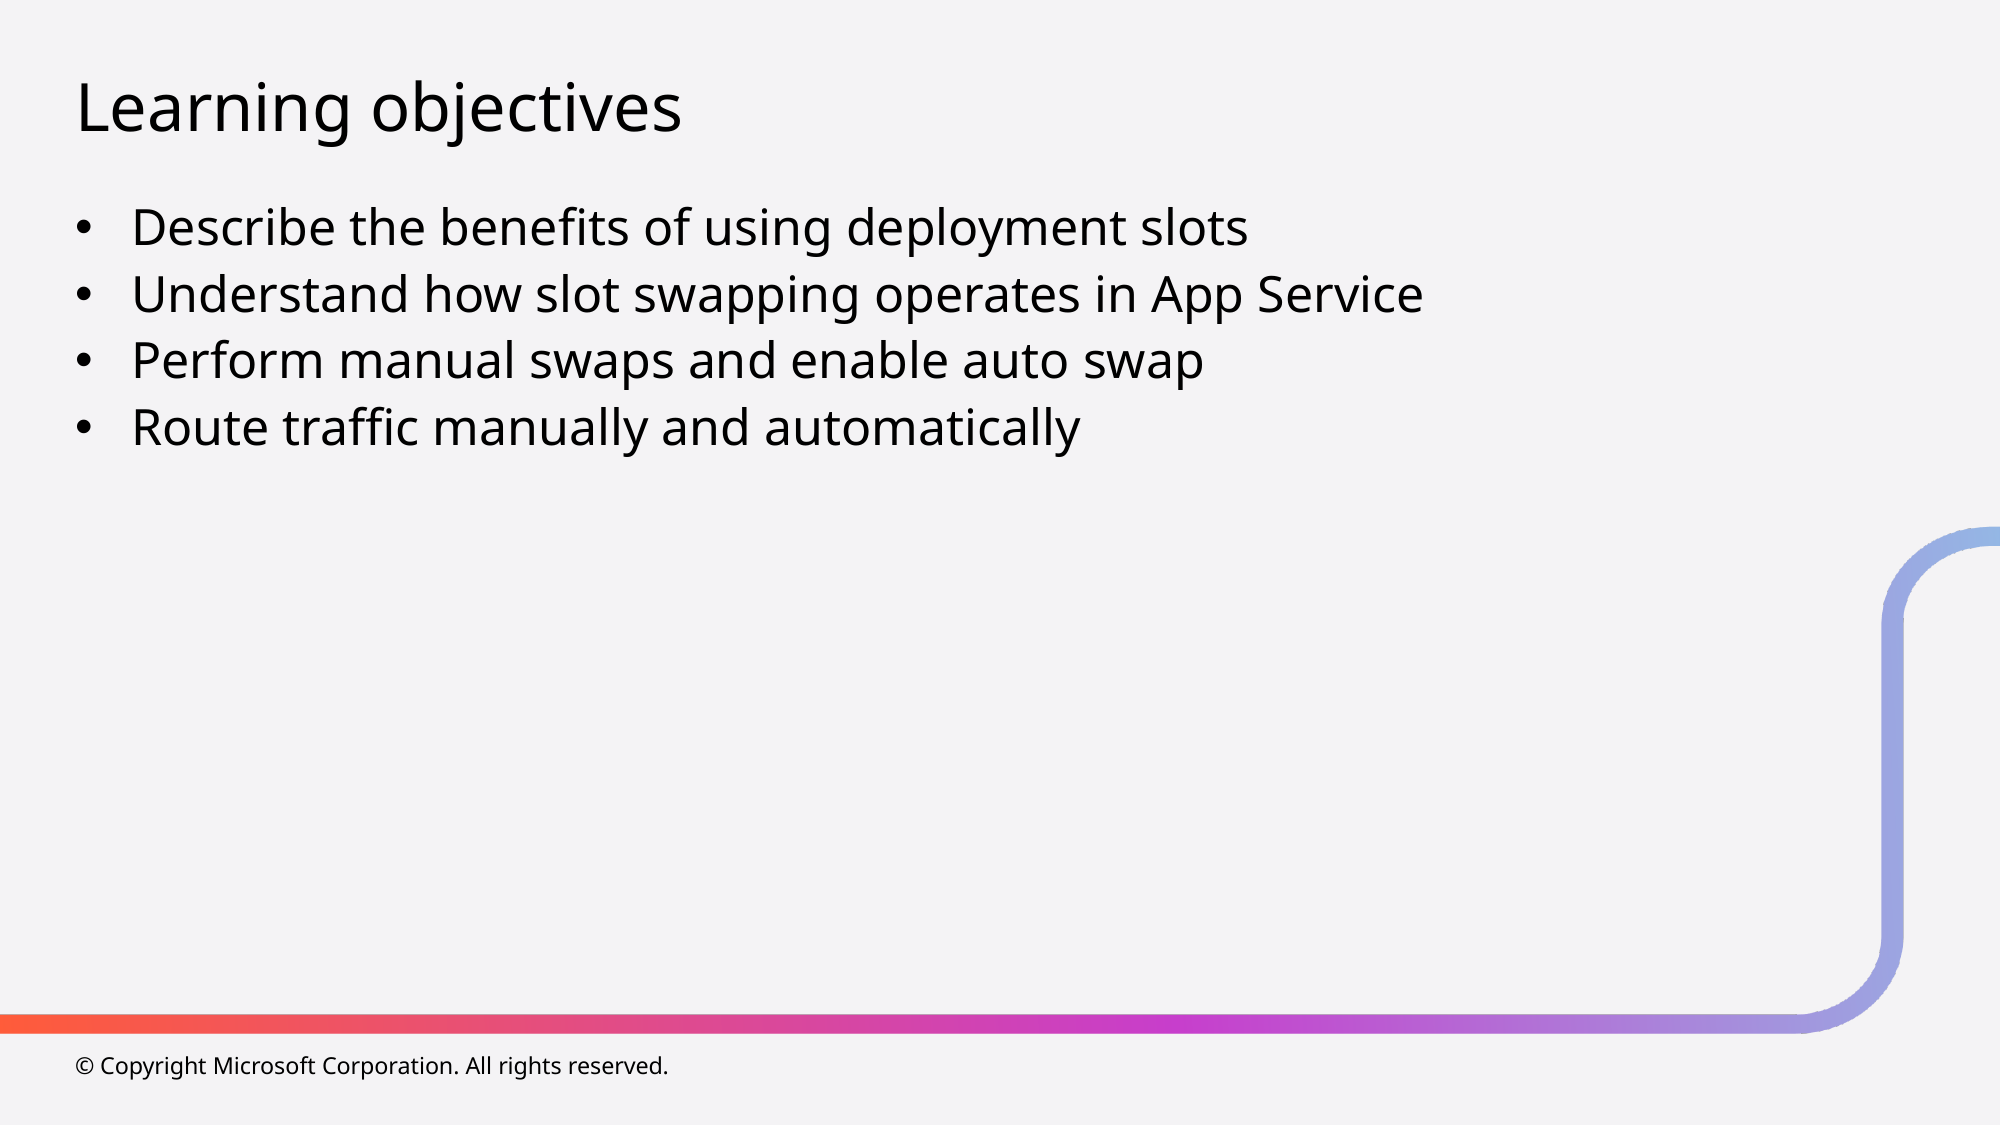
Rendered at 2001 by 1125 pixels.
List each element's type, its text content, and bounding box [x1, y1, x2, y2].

title Learning objectives [75, 67, 1916, 153]
picture [0, 526, 2000, 1034]
list Describe the benefits of using deployment slots Understand how slot swapping operates in App Service Perform manual swaps and enable auto swap Route traffic manually and automatically [75, 202, 1916, 993]
